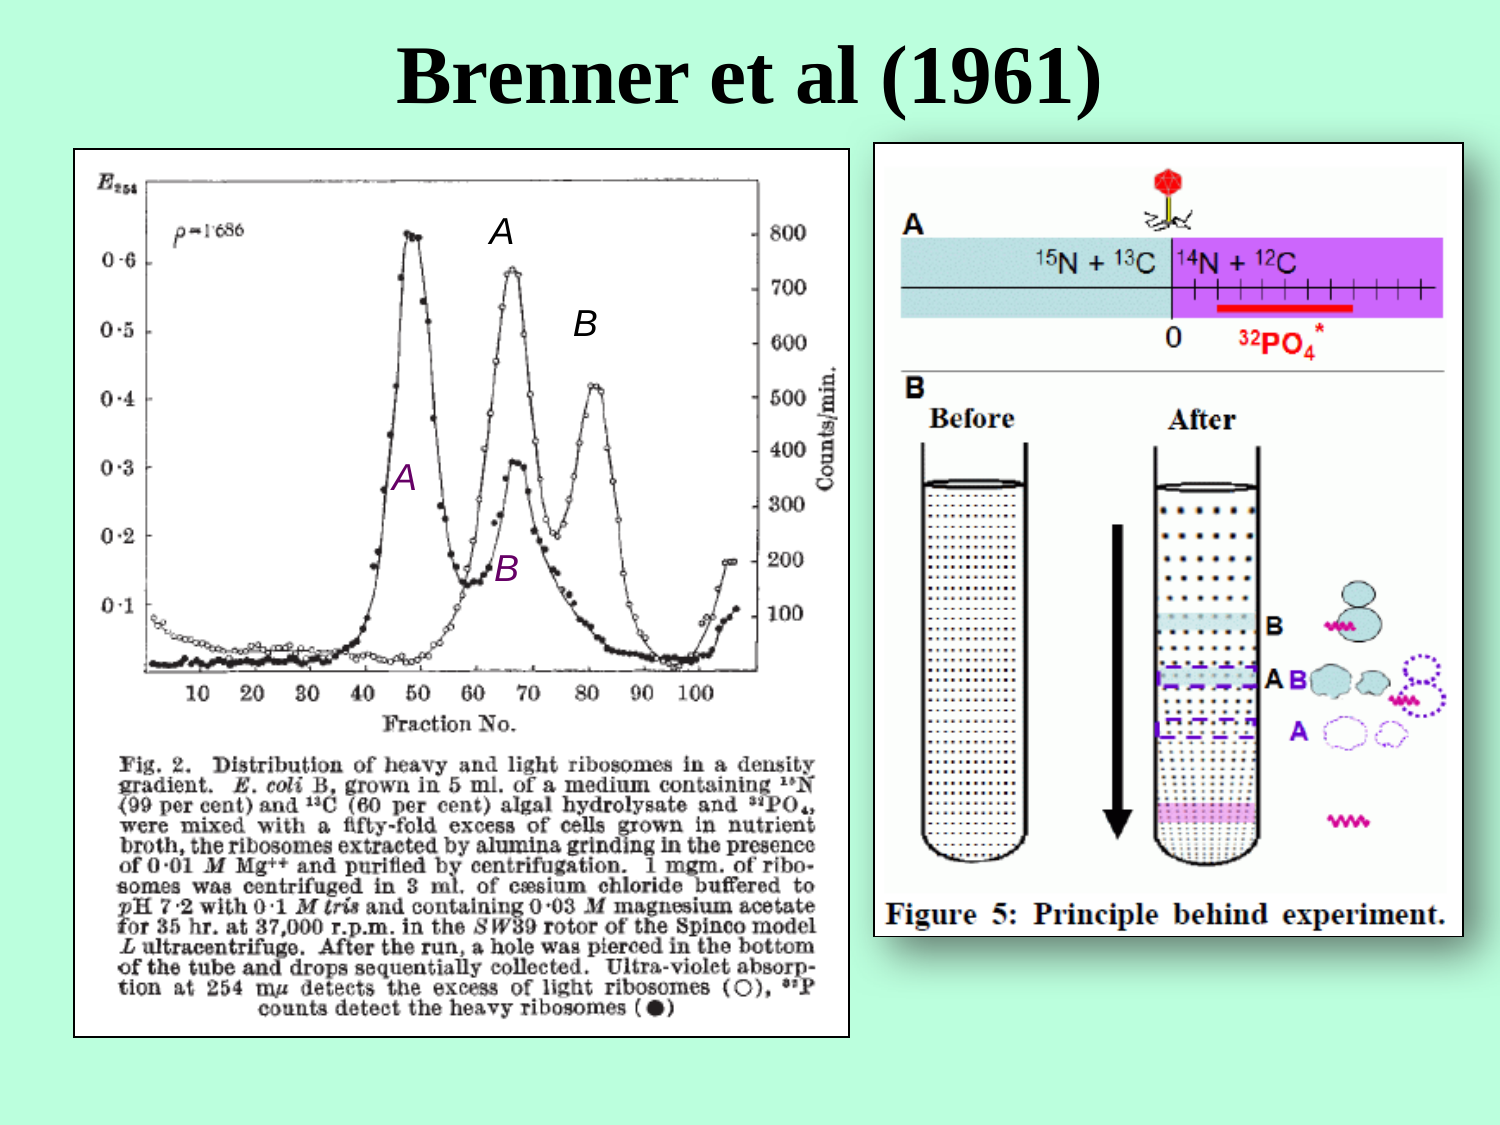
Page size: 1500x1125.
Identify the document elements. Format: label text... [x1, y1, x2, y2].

text_box Brenner et al (1961) [0, 12, 1500, 128]
picture [874, 143, 1463, 936]
picture [74, 149, 849, 1037]
